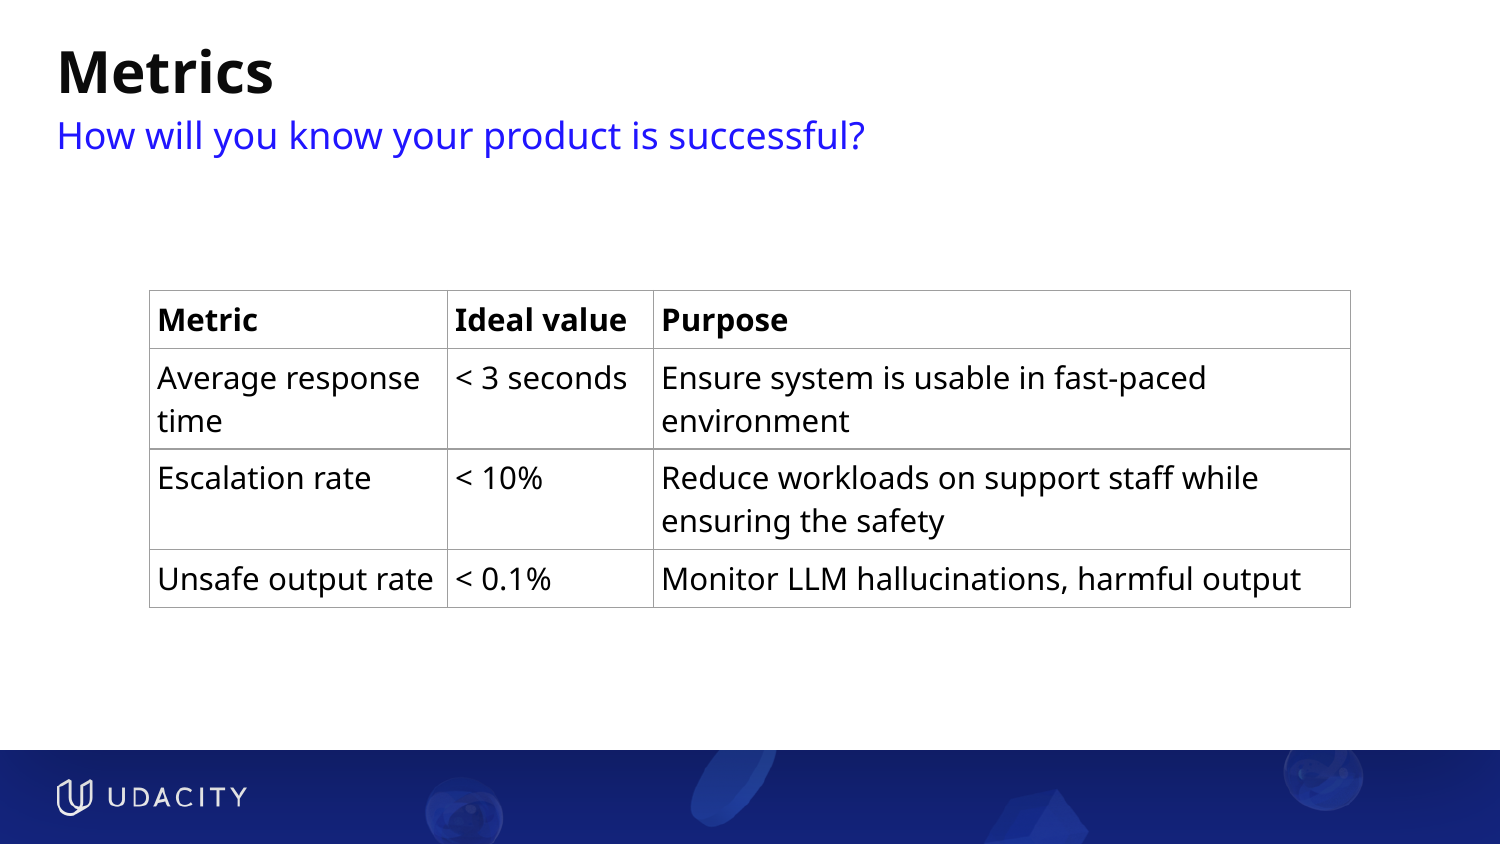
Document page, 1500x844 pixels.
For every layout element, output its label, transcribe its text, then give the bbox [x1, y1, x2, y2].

title Metrics [56, 0, 1444, 105]
table_cell Monitor LLM hallucinations, harmful output [654, 550, 1350, 607]
table_header Ideal value [448, 291, 653, 348]
table_cell Unsafe output rate [150, 550, 447, 607]
table_header Purpose [654, 291, 1350, 348]
table_cell < 0.1% [448, 550, 653, 607]
table_cell < 3 seconds [448, 349, 653, 448]
table_cell Ensure system is usable in fast-paced environment [654, 349, 1350, 448]
table_cell Escalation rate [150, 450, 447, 549]
table_cell < 10% [448, 450, 653, 549]
title How will you know your product is successful? [56, 105, 1444, 164]
table_header Metric [150, 291, 447, 348]
table_cell Reduce workloads on support staff while ensuring the safety [654, 450, 1350, 549]
table_cell Average response time [150, 349, 447, 448]
picture [0, 750, 1500, 844]
